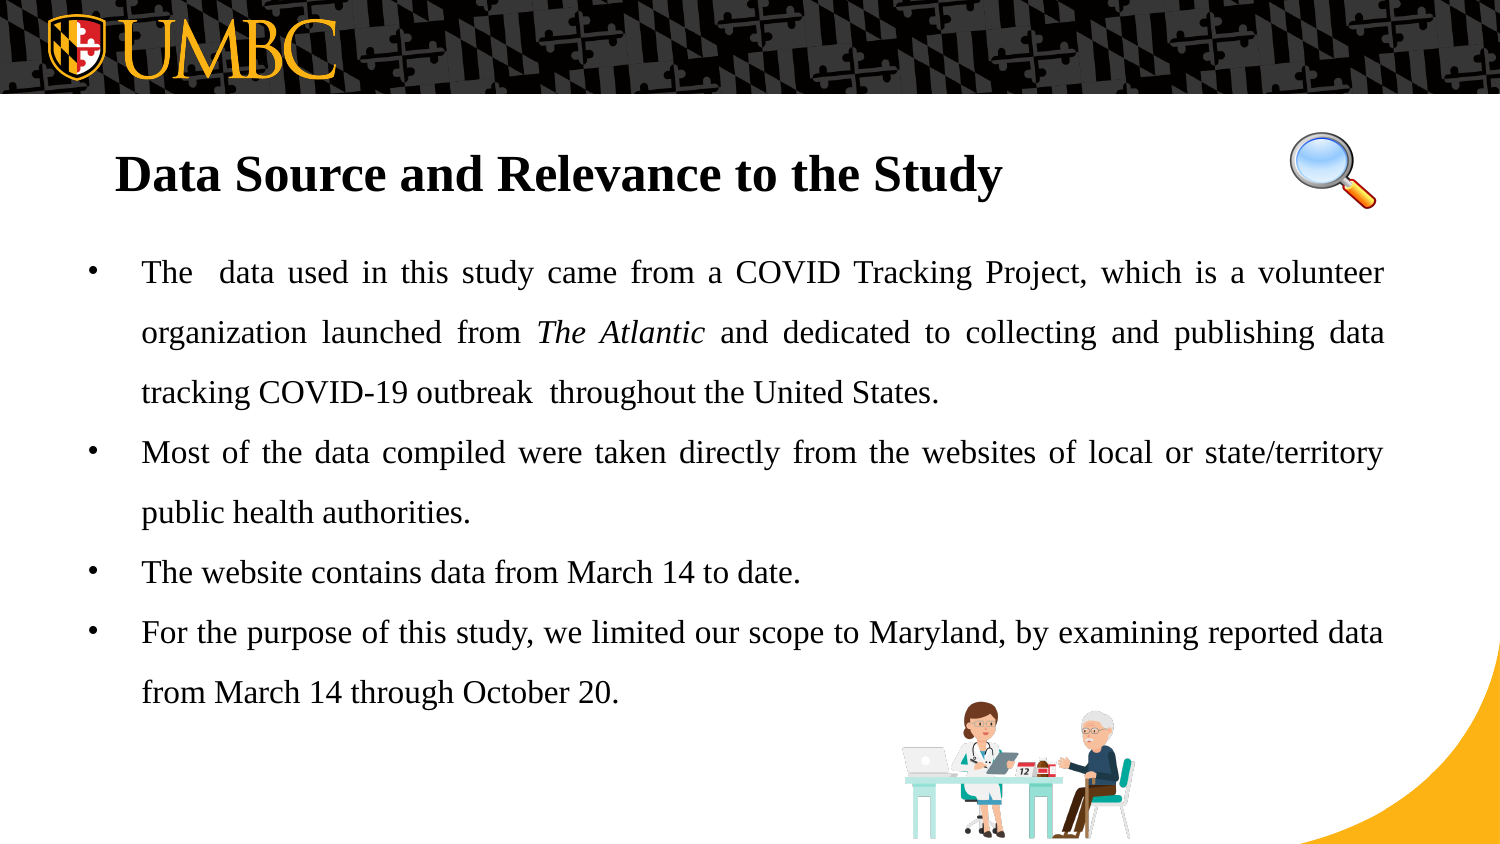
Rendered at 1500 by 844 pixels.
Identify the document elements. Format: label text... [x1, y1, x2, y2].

picture [1284, 126, 1382, 214]
title Data Source and Relevance to the Study [99, 117, 1450, 224]
picture [1402, 639, 1500, 844]
picture [837, 668, 1199, 844]
picture [0, 0, 1500, 94]
list The data used in this study came from a COVID Tracking Project, which is a volunteer organization launched from The Atlantic and dedicated to collecting and publishing data tracking COVID-19 outbreak throughout the United States. Most of the data compiled were taken directly from the websites of local or state/territory public health authorities. The website contains data from March 14 to date. For the purpose of this study, we limited our scope to Maryland, by examining reported data from March 14 through October 20. [51, 223, 1402, 844]
